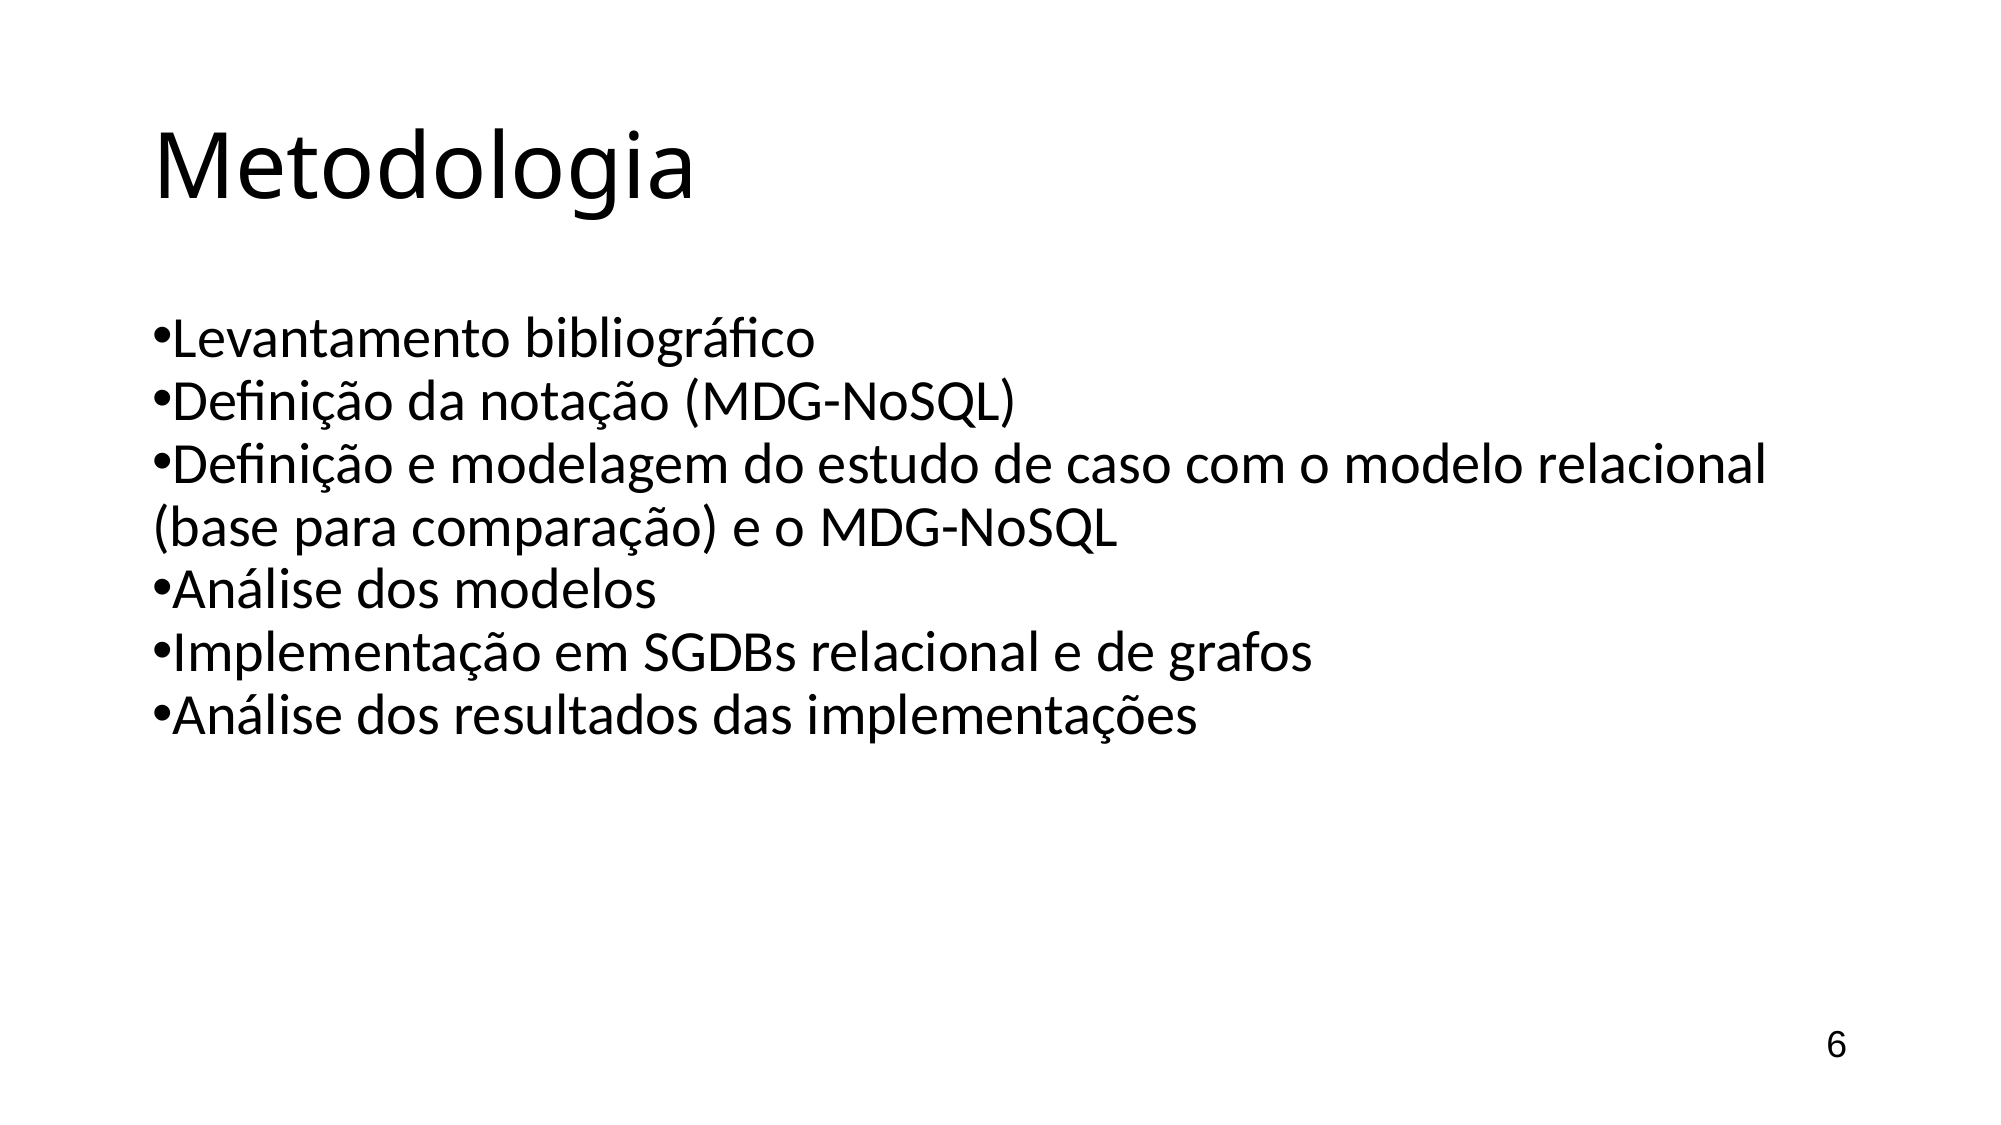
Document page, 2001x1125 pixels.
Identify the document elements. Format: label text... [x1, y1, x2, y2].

text_box Levantamento bibliográfico Definição da notação (MDG-NoSQL) Definição e modelagem do estudo de caso com o modelo relacional (base para comparação) e o MDG-NoSQL Análise dos modelos Implementação em SGDBs relacional e de grafos Análise dos resultados das implementações [137, 299, 1863, 1014]
text_box Metodologia [137, 59, 1863, 278]
text_box 6 [1811, 1013, 1862, 1073]
